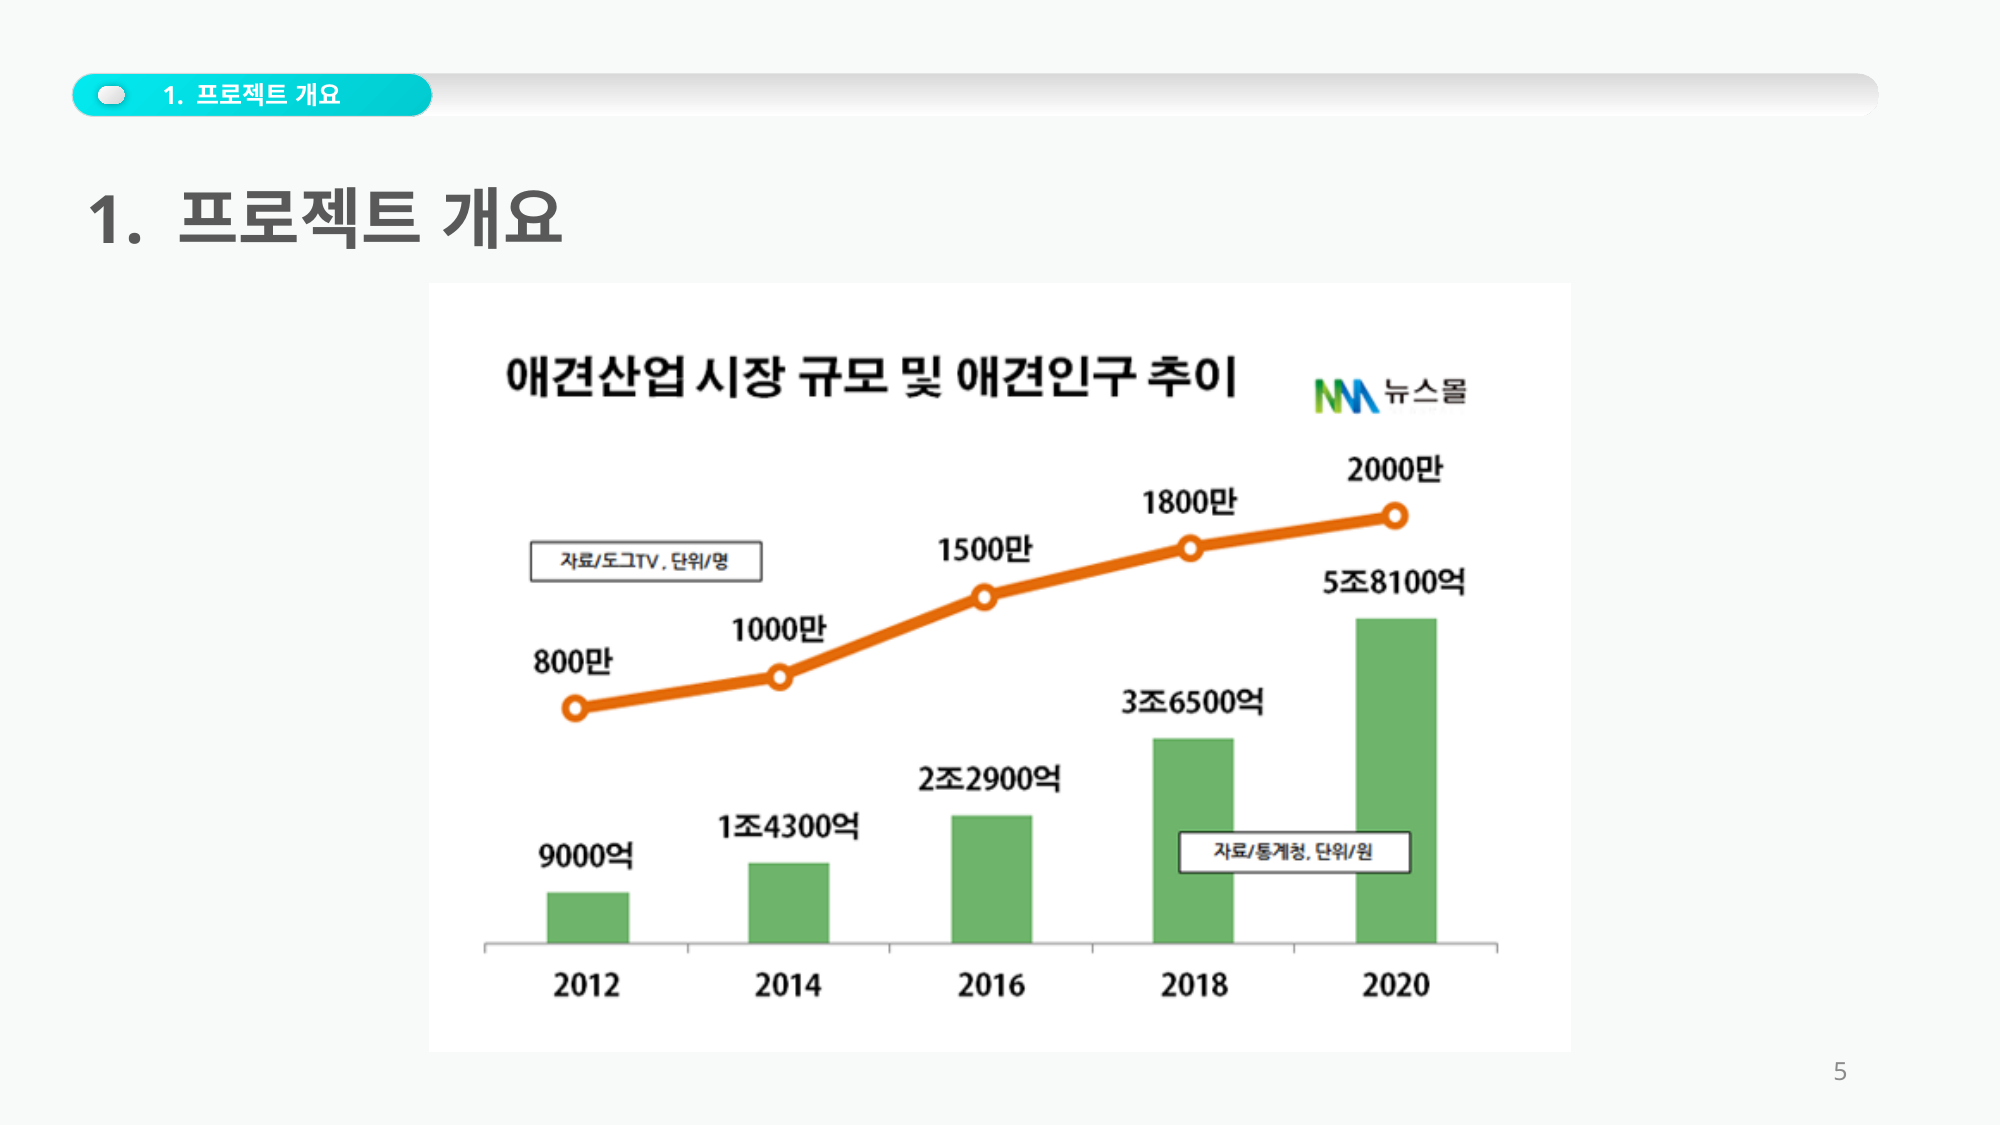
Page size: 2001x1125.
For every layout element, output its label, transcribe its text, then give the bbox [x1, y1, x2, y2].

slide_number 5 [1412, 1042, 1863, 1103]
text_box 1. 프로젝트 개요 [72, 129, 789, 264]
text_box [89, 72, 1881, 118]
picture [429, 283, 1571, 1052]
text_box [72, 73, 433, 117]
